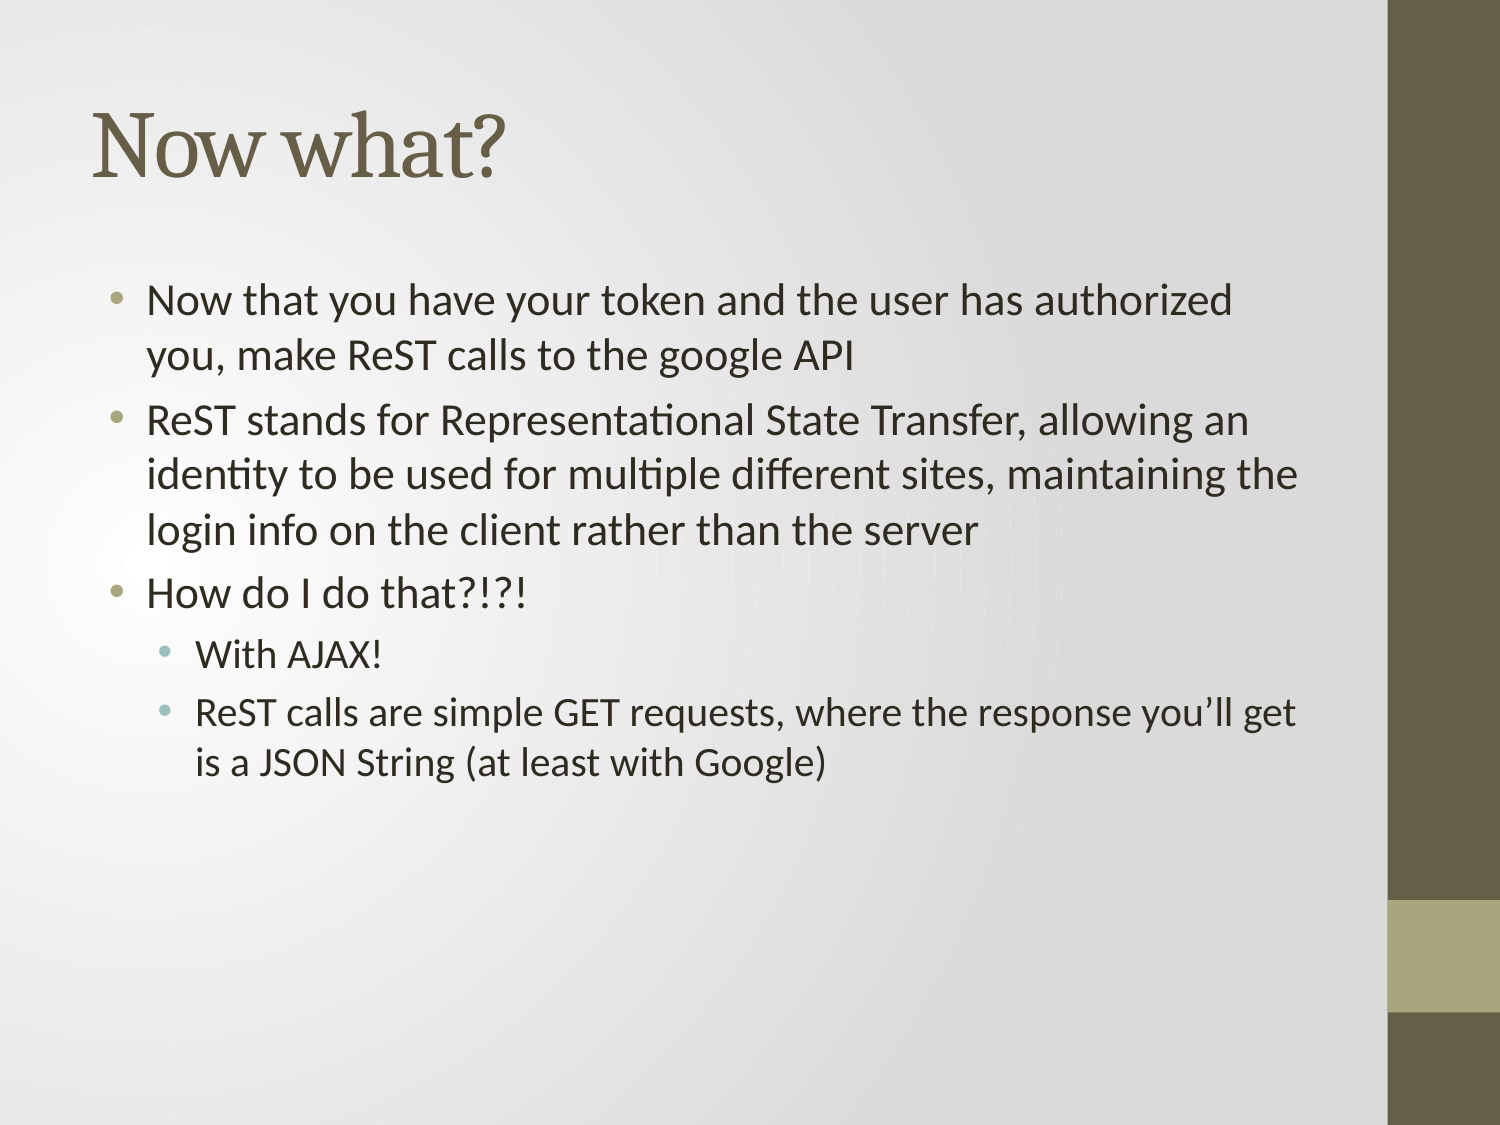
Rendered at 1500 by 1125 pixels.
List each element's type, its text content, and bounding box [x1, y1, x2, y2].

title Now what? [75, 45, 1325, 233]
list Now that you have your token and the user has authorized you, make ReST calls to the google API ReST stands for Representational State Transfer, allowing an identity to be used for multiple different sites, maintaining the login info on the client rather than the server How do I do that?!?! With AJAX! ReST calls are simple GET requests, where the response you’ll get is a JSON String (at least with Google) [75, 262, 1325, 1050]
